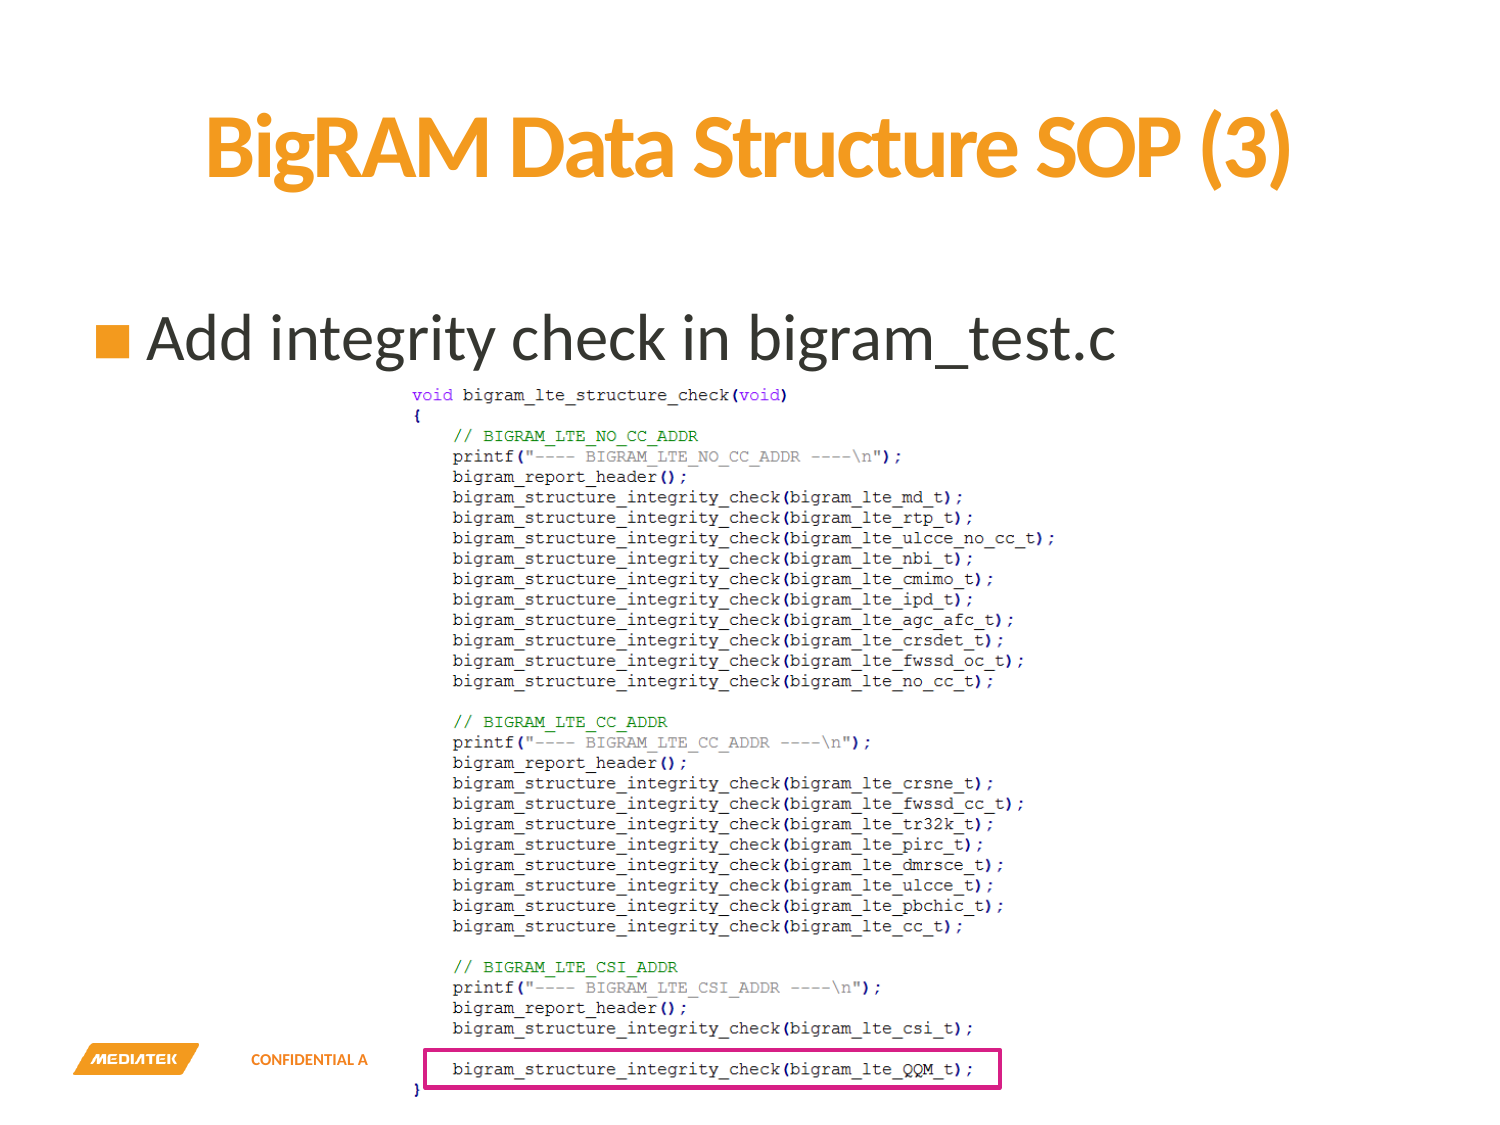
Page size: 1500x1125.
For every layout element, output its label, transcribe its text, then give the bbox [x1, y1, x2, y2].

title BigRAM Data Structure SOP (3) [75, 99, 1425, 285]
picture [73, 1043, 199, 1075]
picture [412, 387, 1063, 1106]
list Add integrity check in bigram_test.c [74, 285, 1426, 991]
